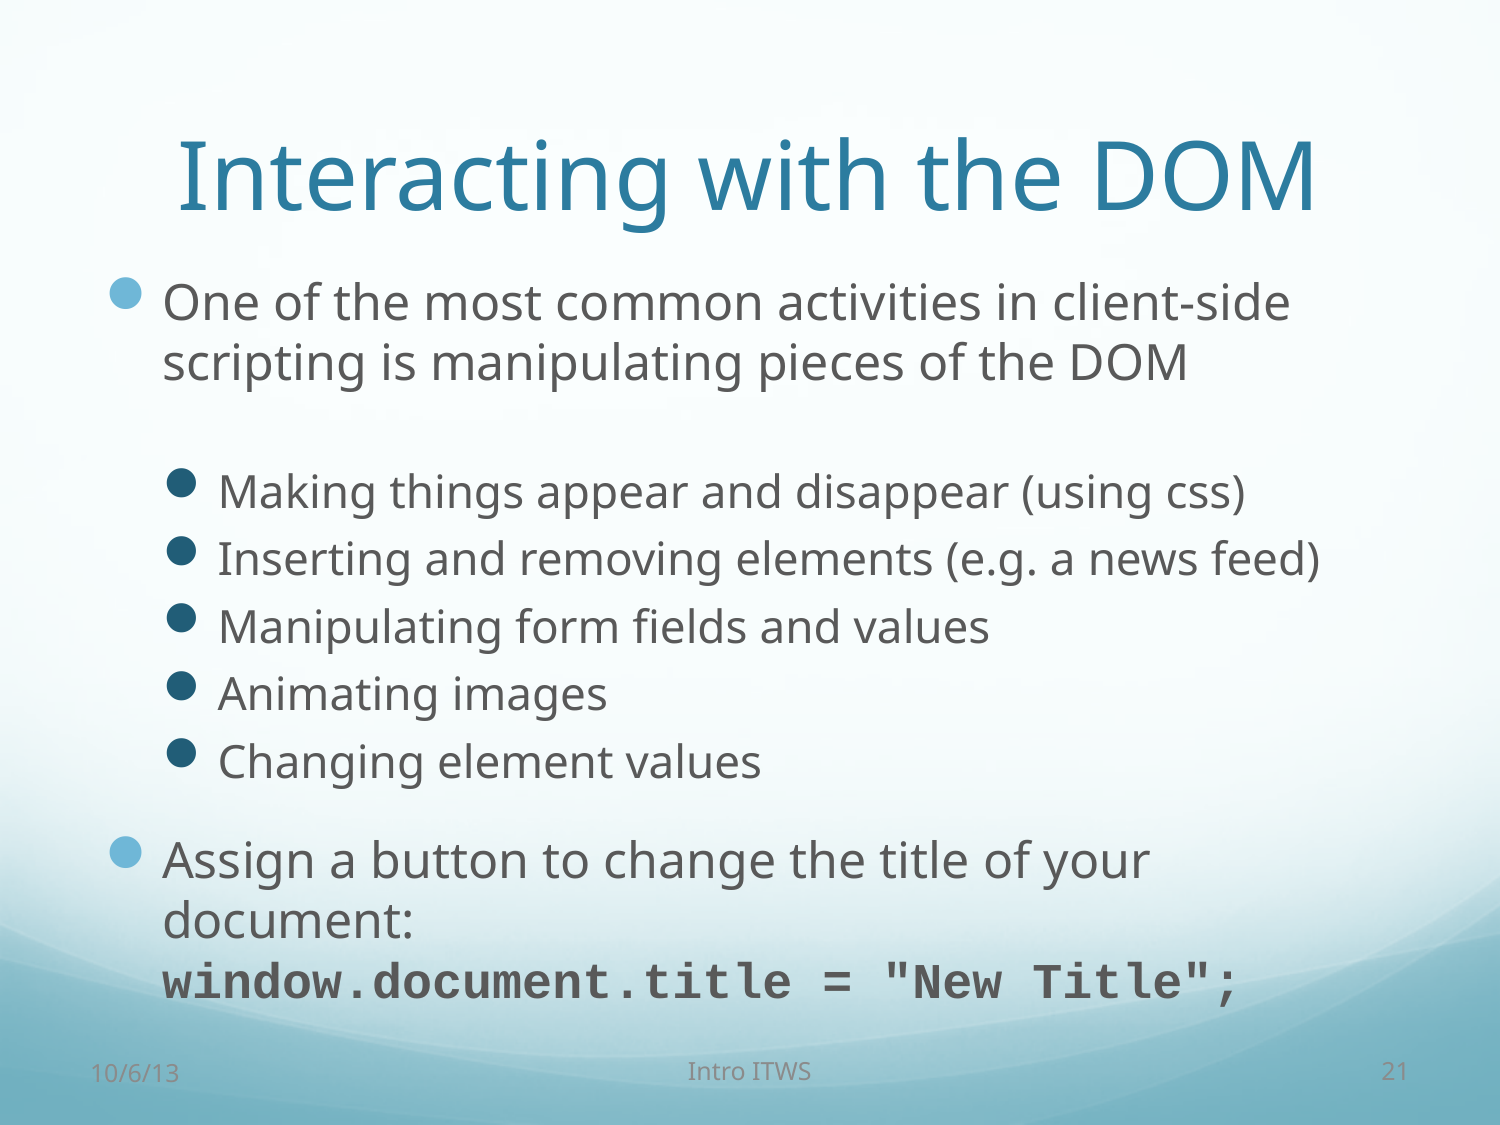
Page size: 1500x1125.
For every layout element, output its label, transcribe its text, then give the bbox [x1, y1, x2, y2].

list One of the most common activities in client-side scripting is manipulating pieces of the DOM Making things appear and disappear (using css) Inserting and removing elements (e.g. a news feed) Manipulating form fields and values Animating images Changing element values Assign a button to change the title of your document: window.document.title = "New Title"; [89, 262, 1410, 976]
slide_number 21 [1074, 1042, 1425, 1103]
title Interacting with the DOM [89, 17, 1410, 238]
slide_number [75, 1042, 425, 1103]
footer Intro ITWS [512, 1042, 988, 1103]
